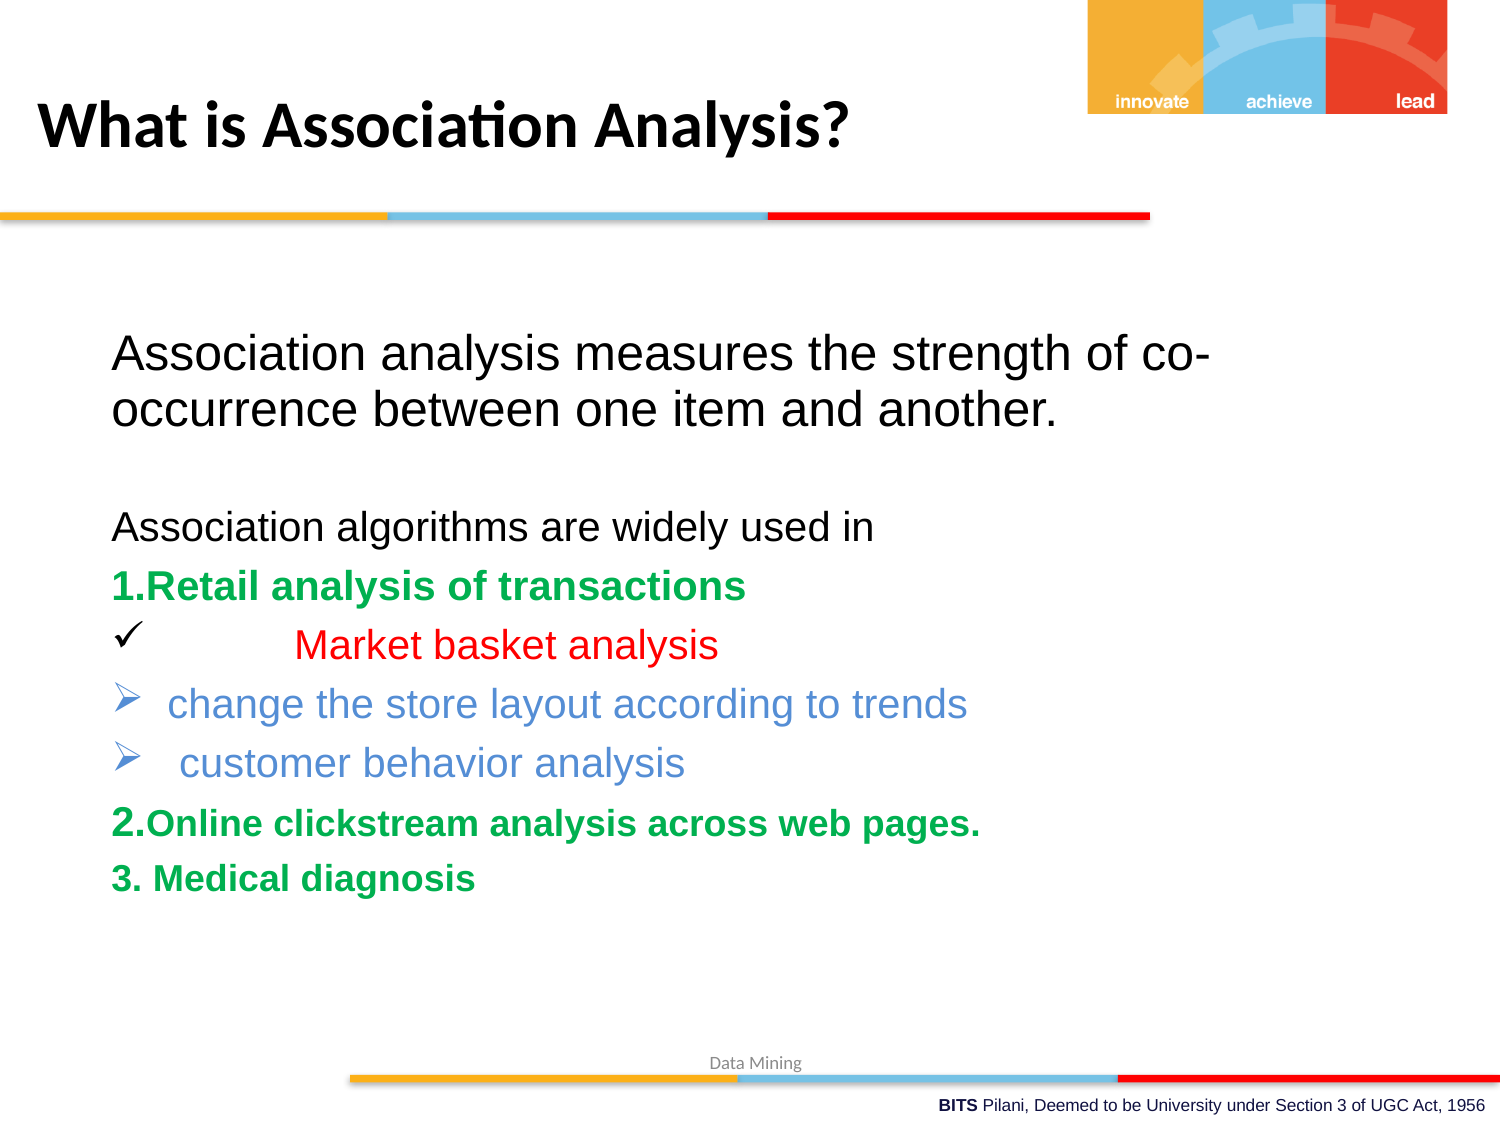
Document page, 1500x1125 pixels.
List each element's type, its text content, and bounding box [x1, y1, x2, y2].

list Association analysis measures the strength of co-occurrence between one item and another. Association algorithms are widely used in 1.Retail analysis of transactions Market basket analysis change the store layout according to trends customer behavior analysis 2.Online clickstream analysis across web pages. 3. Medical diagnosis [99, 262, 1394, 975]
picture [1087, 0, 1448, 114]
title What is Association Analysis? [37, 64, 1032, 178]
